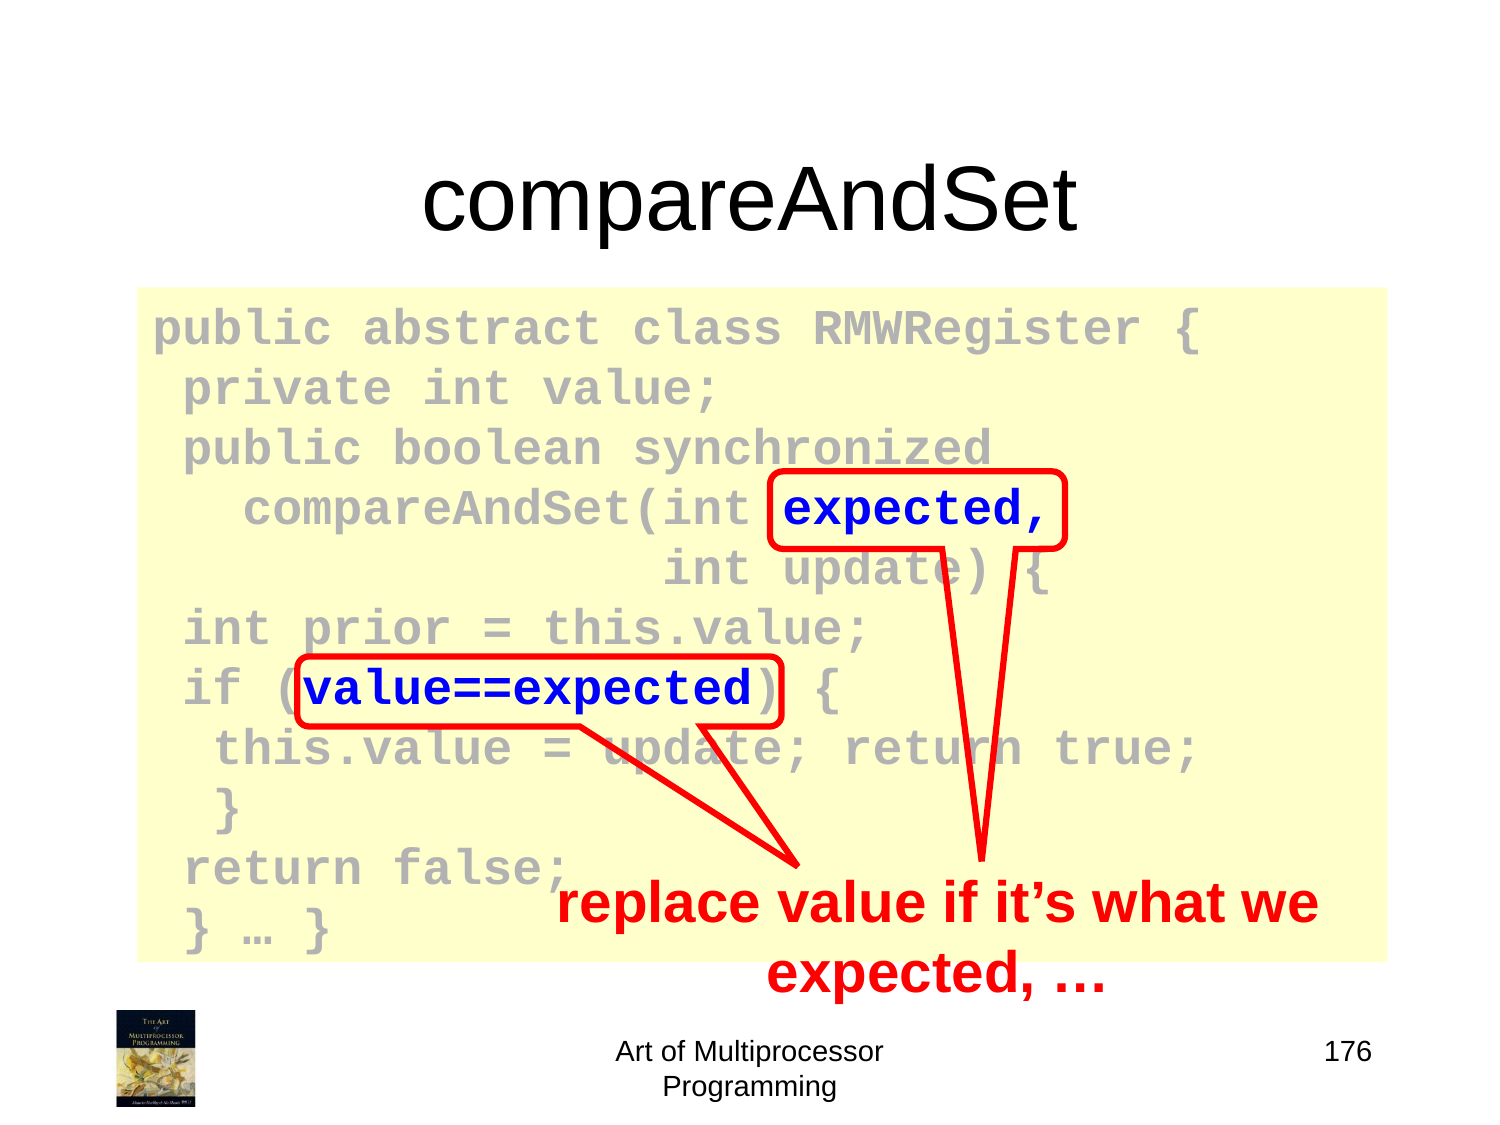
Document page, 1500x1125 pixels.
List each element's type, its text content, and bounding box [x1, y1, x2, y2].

text_box [770, 471, 1066, 857]
text_box replace value if it’s what we expected, … [506, 857, 1371, 1012]
title compareAndSet [112, 99, 1388, 288]
text_box public abstract class RMWRegister { private int value; public boolean synchronized compareAndSet(int expected, int update) { int prior = this.value; if (value==expected) { this.value = update; return true; } return false; } … } [137, 288, 1388, 963]
picture [107, 1010, 204, 1107]
text_box [297, 656, 798, 867]
slide_number 176 [1074, 1024, 1388, 1101]
footer Art of Multiprocessor Programming [512, 1025, 988, 1100]
